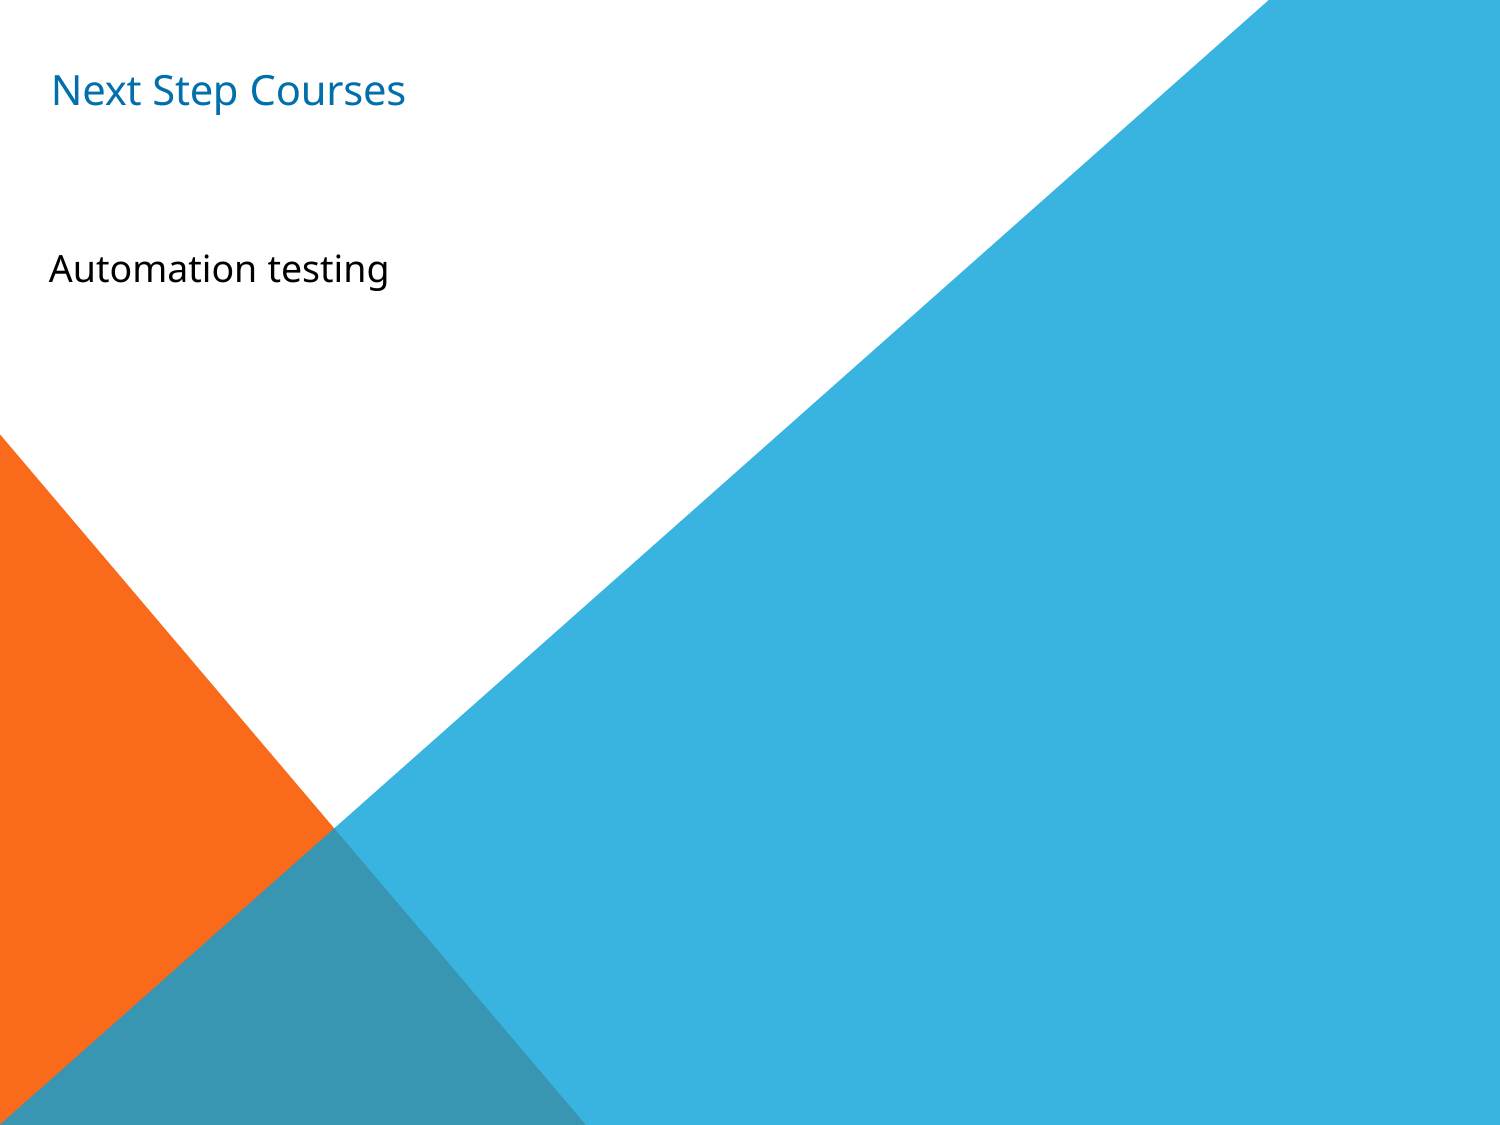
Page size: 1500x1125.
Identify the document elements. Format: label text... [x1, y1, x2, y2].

text_box Next Step Courses [48, 61, 441, 114]
text_box Automation testing [46, 242, 411, 290]
